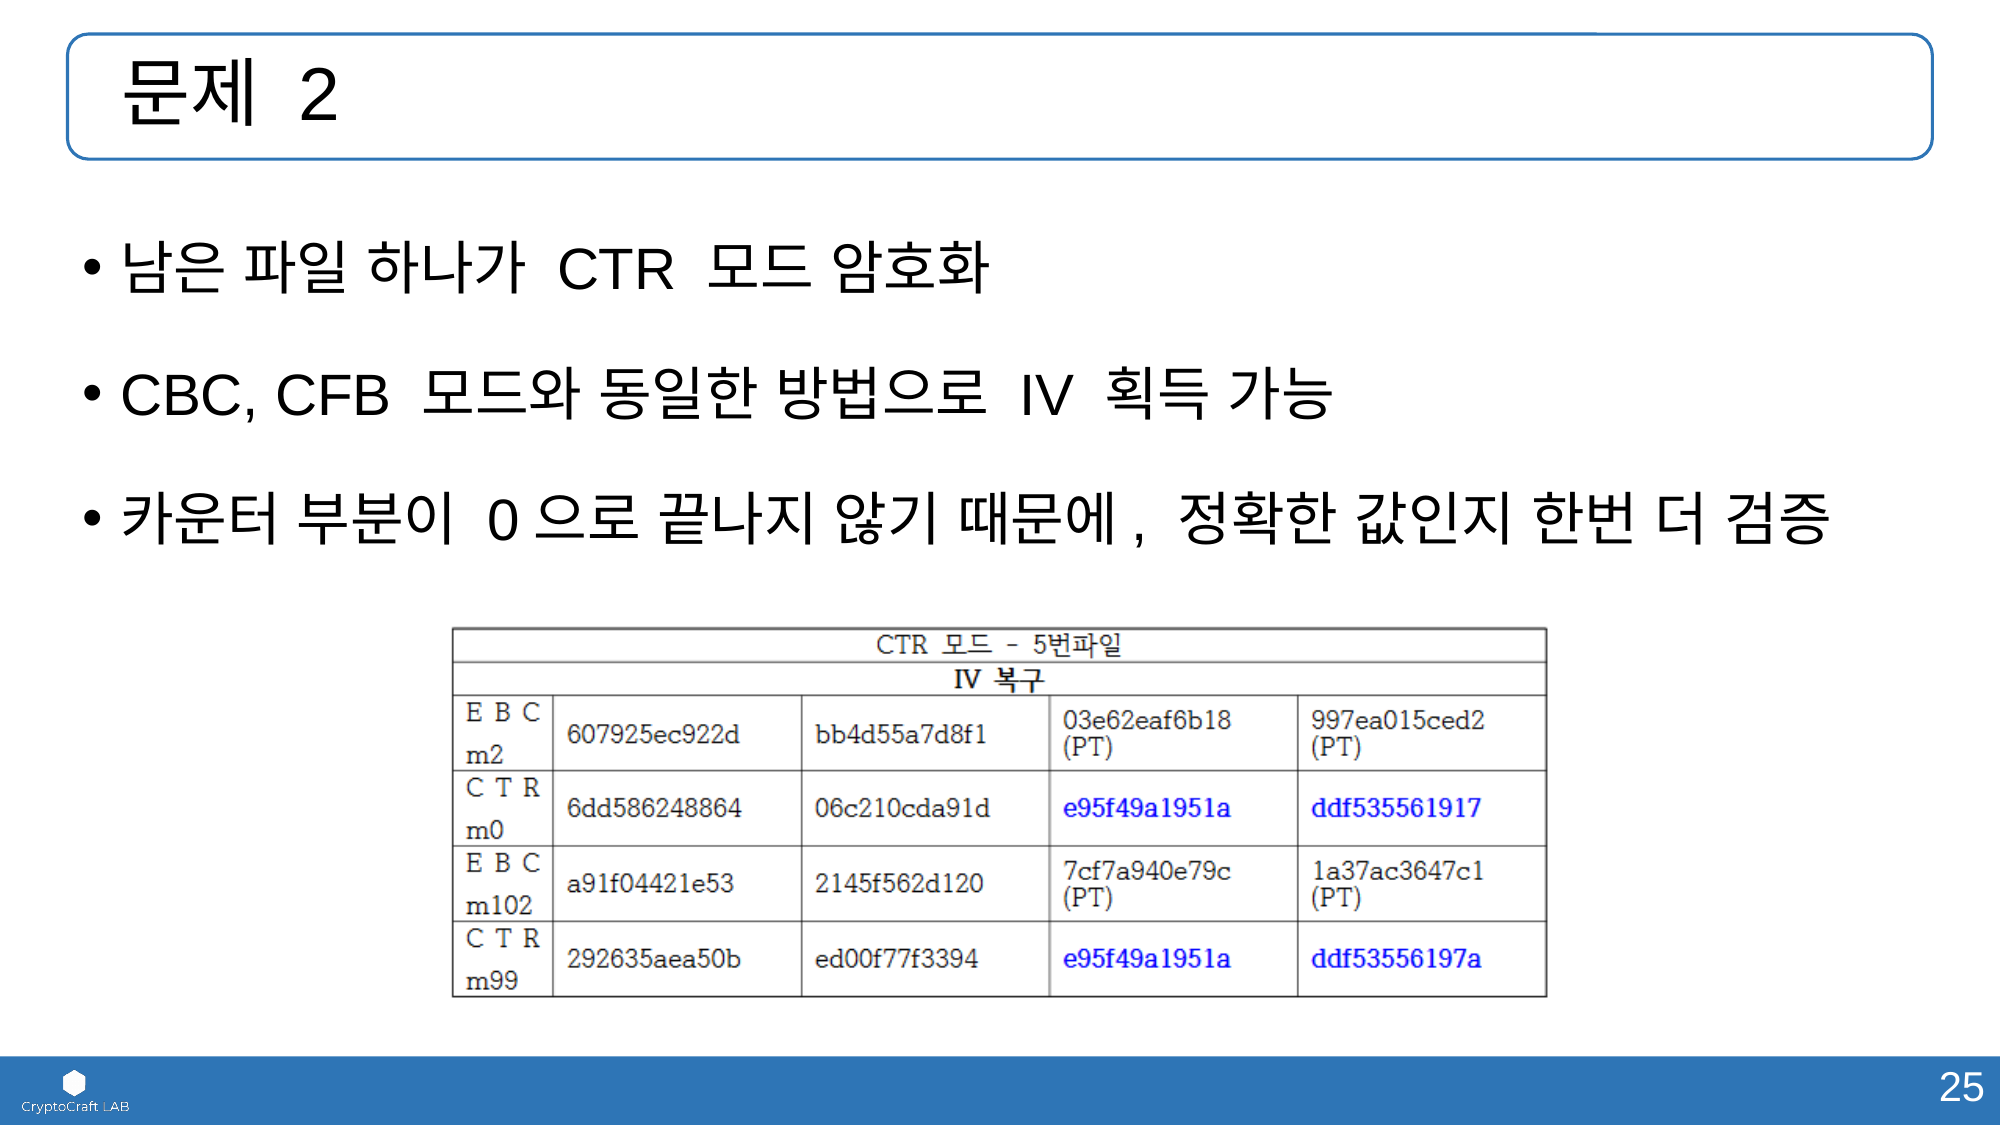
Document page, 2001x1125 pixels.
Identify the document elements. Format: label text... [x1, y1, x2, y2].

title 문제 2 [67, 34, 1933, 160]
picture [13, 1061, 138, 1123]
list 남은 파일 하나가 CTR 모드 암호화 CBC, CFB 모드와 동일한 방법으로 IV 획득 가능 카운터 부분이 0으로 끝나지 않기 때문에, 정확한 값인지 한번 더 검증 [67, 189, 1933, 1019]
picture [446, 621, 1554, 1004]
